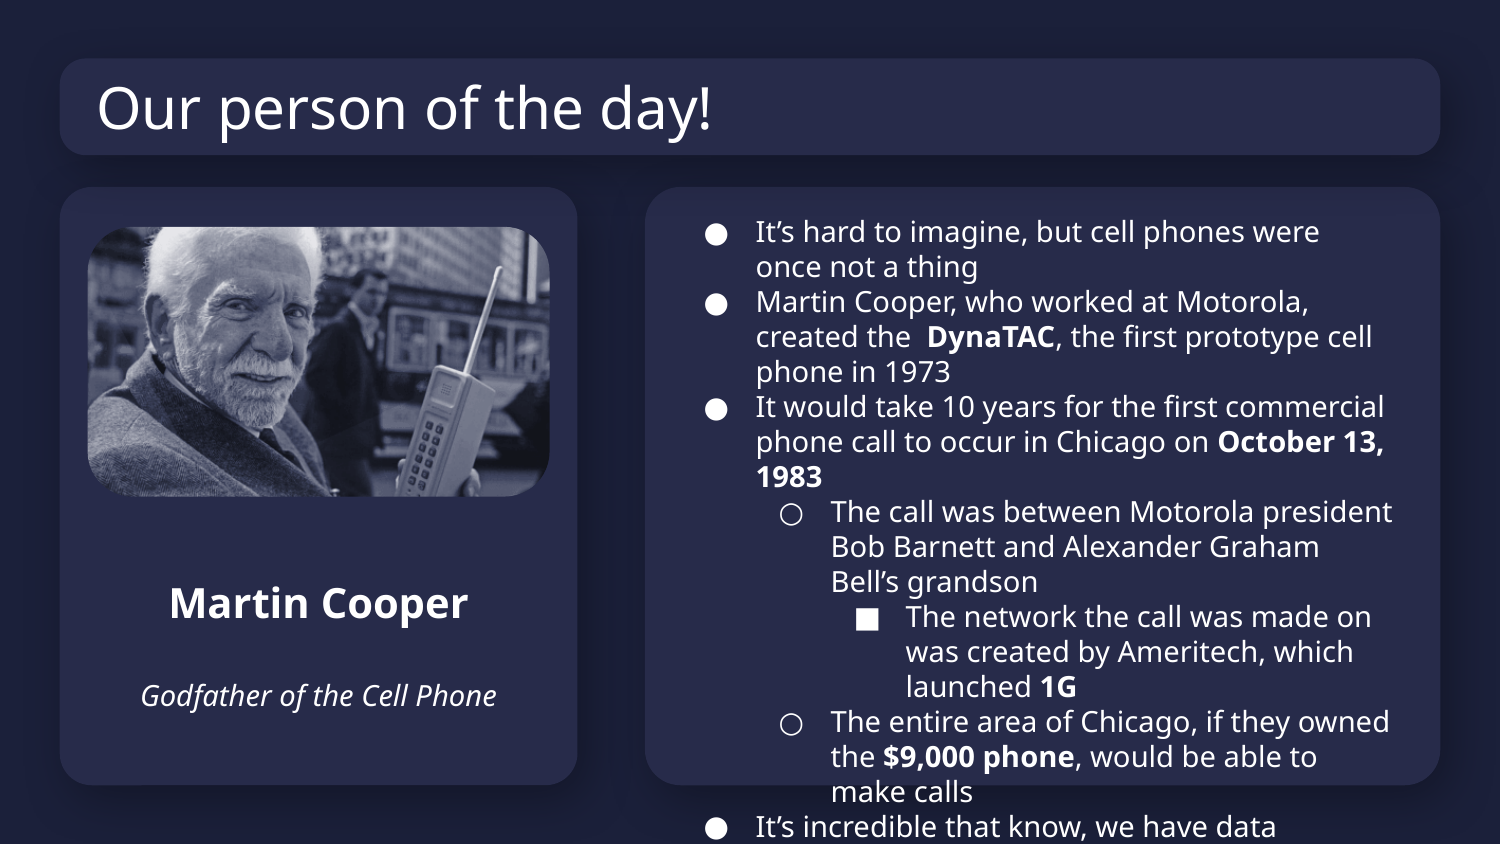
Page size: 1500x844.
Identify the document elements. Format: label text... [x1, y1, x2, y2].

title Martin Cooper [87, 558, 550, 645]
subtitle It’s hard to imagine, but cell phones were once not a thing Martin Cooper, who worked at Motorola, created the DynaTAC, the first prototype cell phone in 1973 It would take 10 years for the first commercial phone call to occur in Chicago on October 13, 1983 The call was between Motorola president Bob Barnett and Alexander Graham Bell’s grandson The network the call was made on was created by Ameritech, which launched 1G The entire area of Chicago, if they owned the $9,000 phone, would be able to make calls It’s incredible that know, we have data networks that are as fast as some WiFi networks, and phones that can fit into our pockets! Most don’t cost $9,000, which is nice too [665, 198, 1409, 788]
title Our person of the day! [81, 59, 1382, 153]
picture [87, 226, 550, 497]
subtitle Godfather of the Cell Phone [39, 662, 598, 795]
